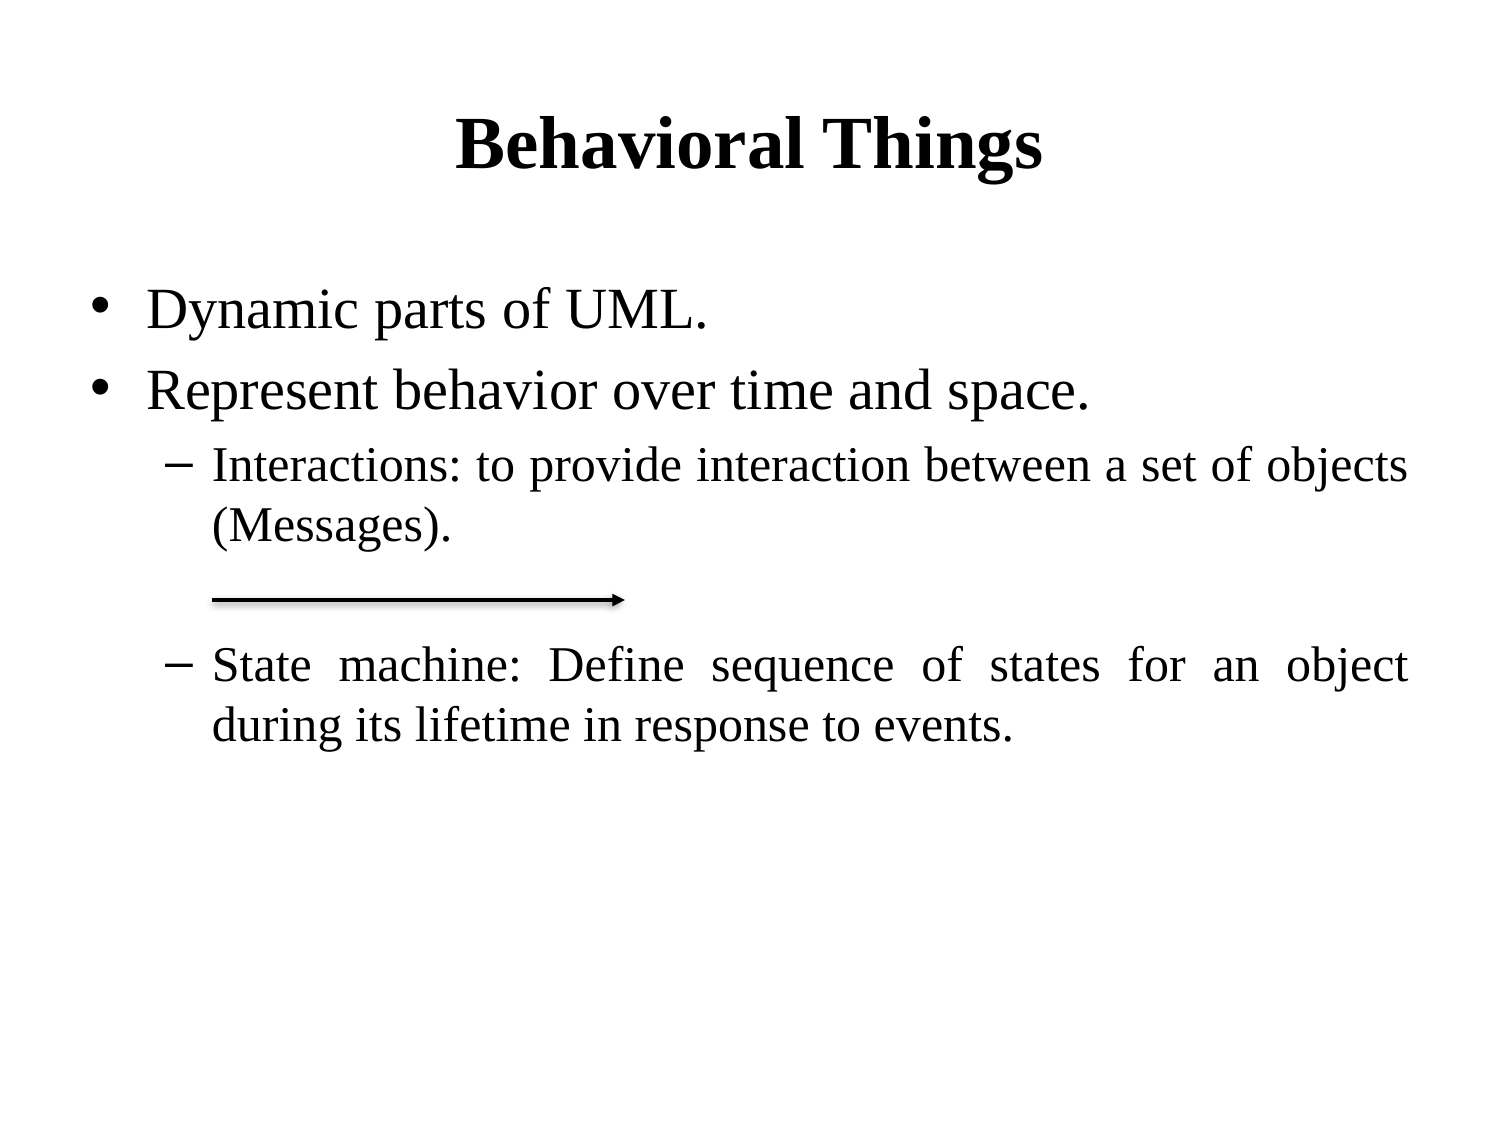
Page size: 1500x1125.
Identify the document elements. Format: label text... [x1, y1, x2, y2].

title Behavioral Things [75, 45, 1425, 233]
list Dynamic parts of UML. Represent behavior over time and space. Interactions: to provide interaction between a set of objects (Messages). State machine: Define sequence of states for an object during its lifetime in response to events. [75, 262, 1425, 1063]
